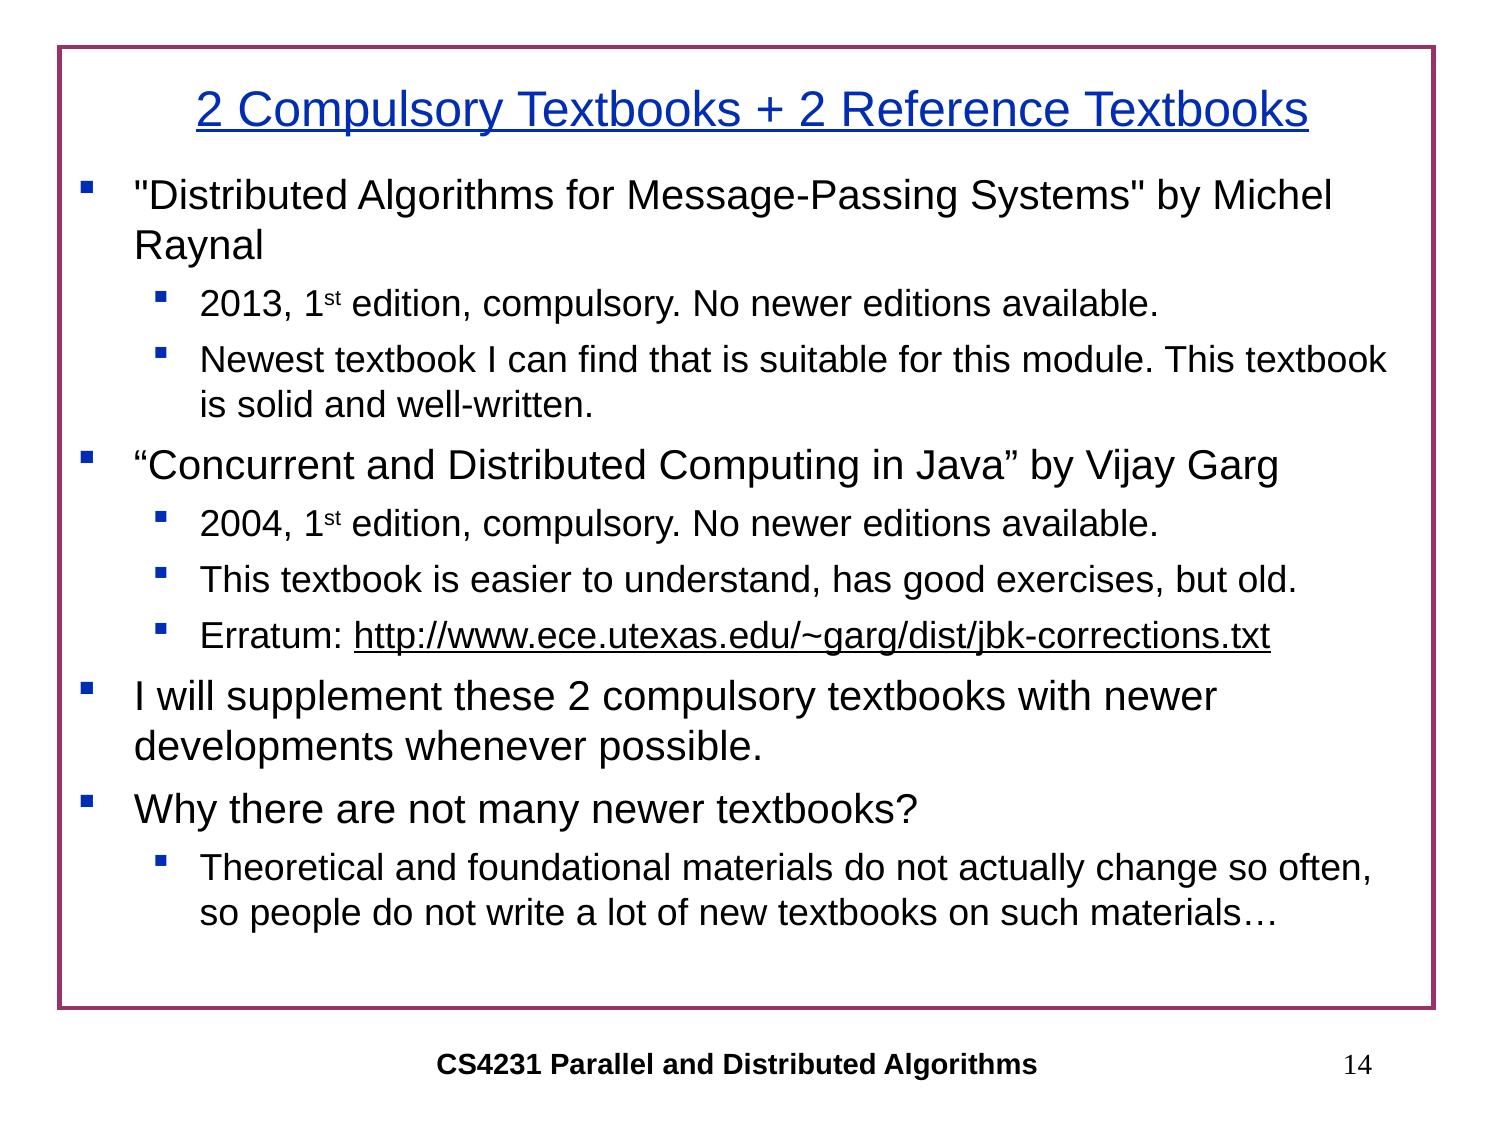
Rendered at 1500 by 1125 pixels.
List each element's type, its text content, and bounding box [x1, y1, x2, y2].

slide_number 14 [1074, 1024, 1388, 1101]
footer CS4231 Parallel and Distributed Algorithms [212, 1024, 1074, 1101]
title 2 Compulsory Textbooks + 2 Reference Textbooks [114, 37, 1391, 159]
list "Distributed Algorithms for Message-Passing Systems" by Michel Raynal 2013, 1st edition, compulsory. No newer editions available. Newest textbook I can find that is suitable for this module. This textbook is solid and well-written. “Concurrent and Distributed Computing in Java” by Vijay Garg 2004, 1st edition, compulsory. No newer editions available. This textbook is easier to understand, has good exercises, but old. Erratum: http://www.ece.utexas.edu/~garg/dist/jbk-corrections.txt I will supplement these 2 compulsory textbooks with newer developments whenever possible. Why there are not many newer textbooks? Theoretical and foundational materials do not actually change so often, so people do not write a lot of new textbooks on such materials… [62, 159, 1413, 989]
